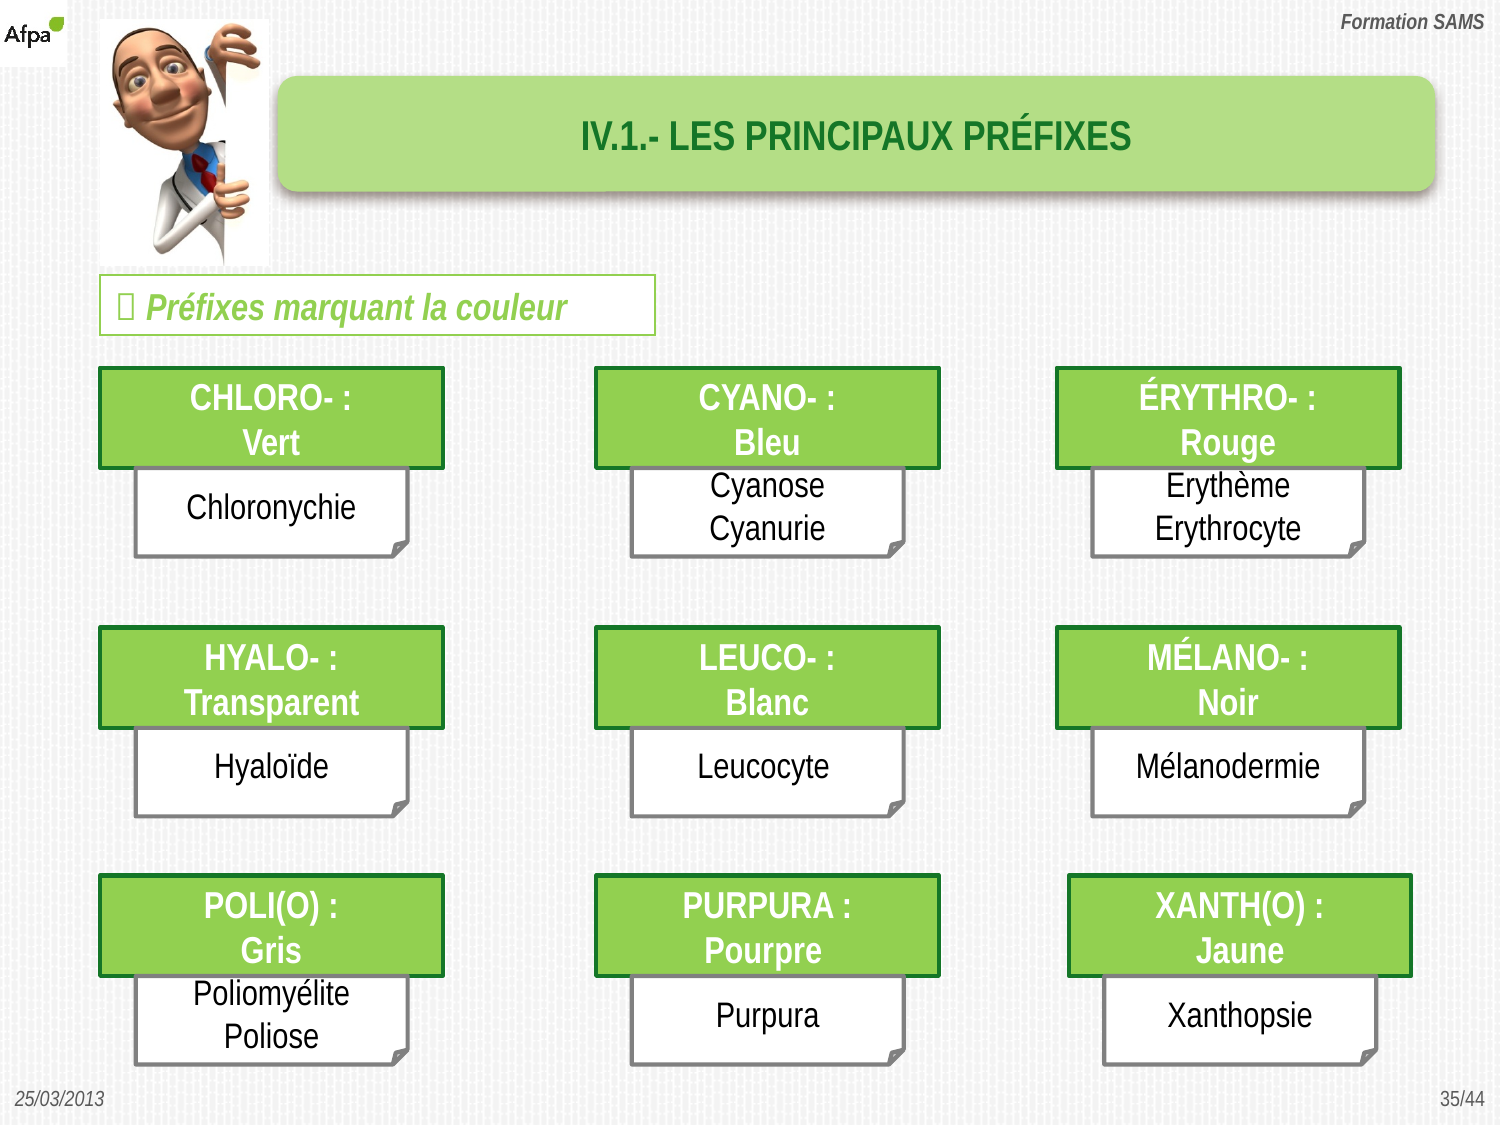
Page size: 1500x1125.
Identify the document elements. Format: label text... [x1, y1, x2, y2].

picture [0, 0, 1500, 1125]
text_box Purpura [629, 973, 906, 1067]
text_box Erythème Erythrocyte [1090, 465, 1367, 559]
slide_number <numéro>/44 [1411, 1077, 1500, 1118]
text_box MÉLANO- : Noir [1055, 625, 1402, 730]
text_box PURPURA : Pourpre [594, 873, 941, 978]
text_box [99, 18, 1436, 266]
text_box HYALO- : Transparent [98, 625, 445, 730]
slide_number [0, 1077, 172, 1125]
text_box CHLORO- : Vert [98, 366, 445, 470]
text_box ÉRYTHRO- : Rouge [1055, 366, 1402, 470]
text_box Chloronychie [133, 465, 410, 559]
text_box LEUCO- : Blanc [594, 625, 941, 730]
text_box Poliomyélite Poliose [133, 973, 410, 1067]
text_box Hyaloïde [133, 725, 410, 819]
text_box POLI(O) : Gris [98, 873, 445, 978]
text_box Xanthopsie [1102, 973, 1379, 1067]
text_box Mélanodermie [1090, 725, 1367, 819]
text_box CYANO- : Bleu [594, 366, 941, 470]
text_box Leucocyte [629, 725, 906, 819]
text_box Formation SAMS [1281, 0, 1500, 41]
text_box Cyanose Cyanurie [629, 465, 906, 559]
text_box  Préfixes marquant la couleur [100, 275, 656, 336]
text_box XANTH(O) : Jaune [1067, 873, 1413, 978]
